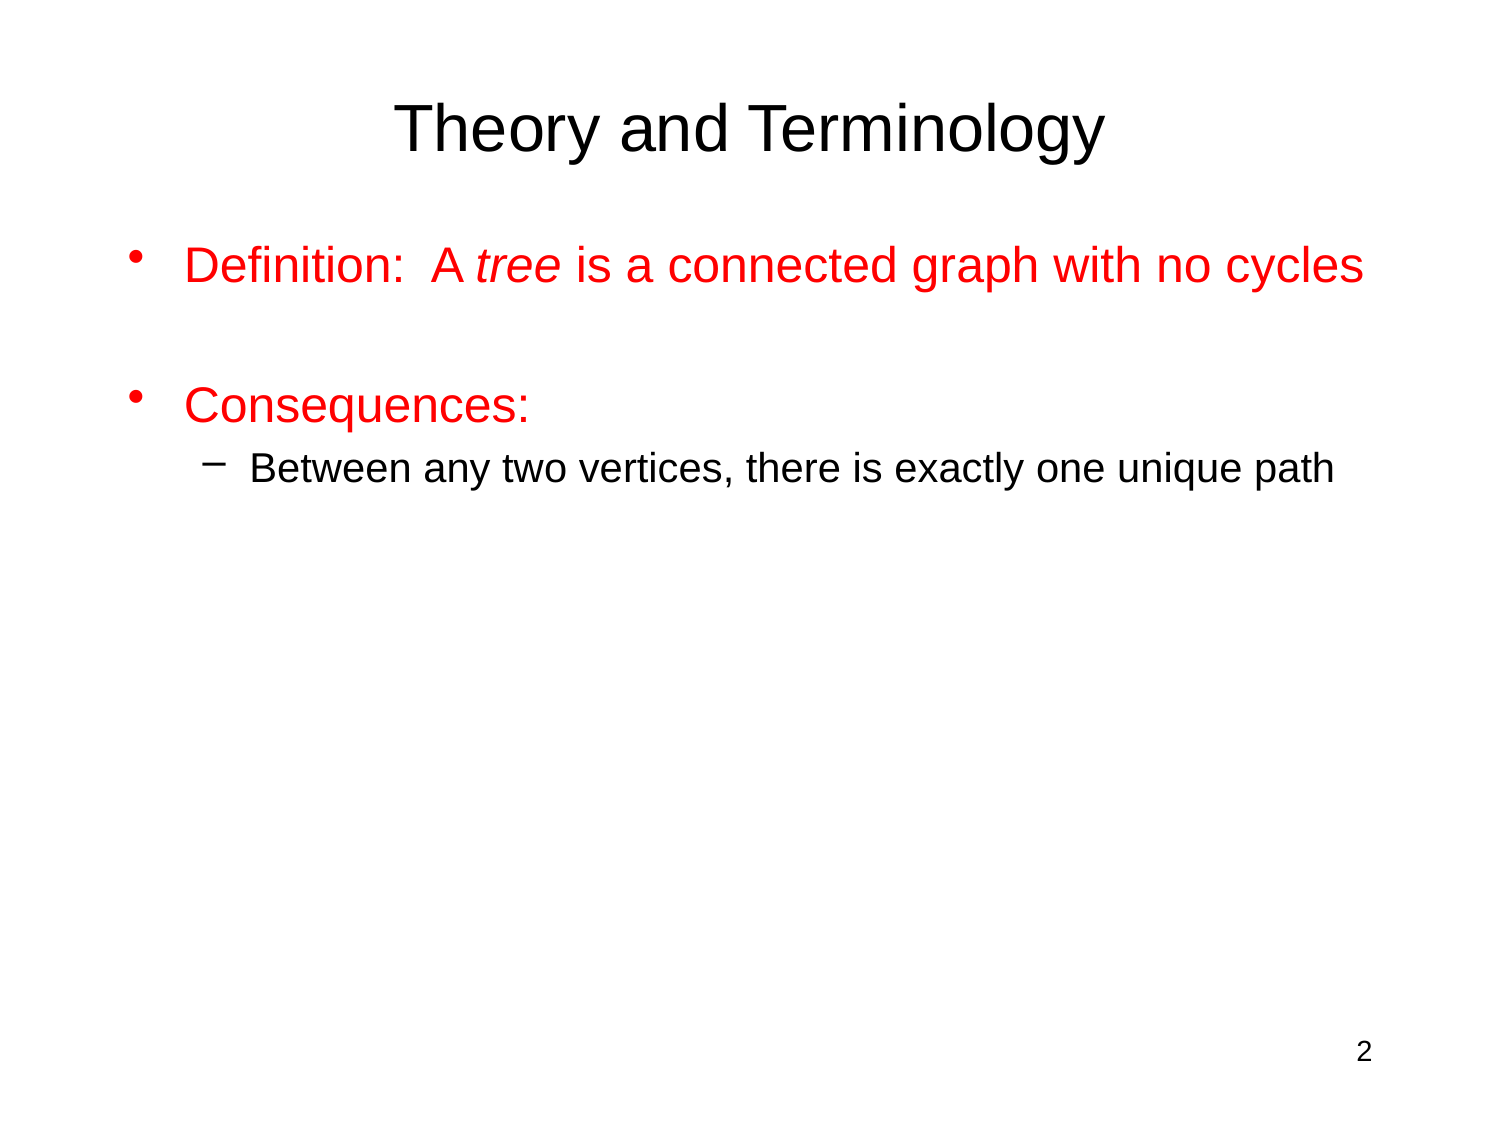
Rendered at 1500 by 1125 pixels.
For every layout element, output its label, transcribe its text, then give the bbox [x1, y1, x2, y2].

title Theory and Terminology [112, 62, 1388, 188]
list Definition: A tree is a connected graph with no cycles Consequences: Between any two vertices, there is exactly one unique path [112, 224, 1388, 1000]
slide_number 2 [1074, 1024, 1388, 1101]
